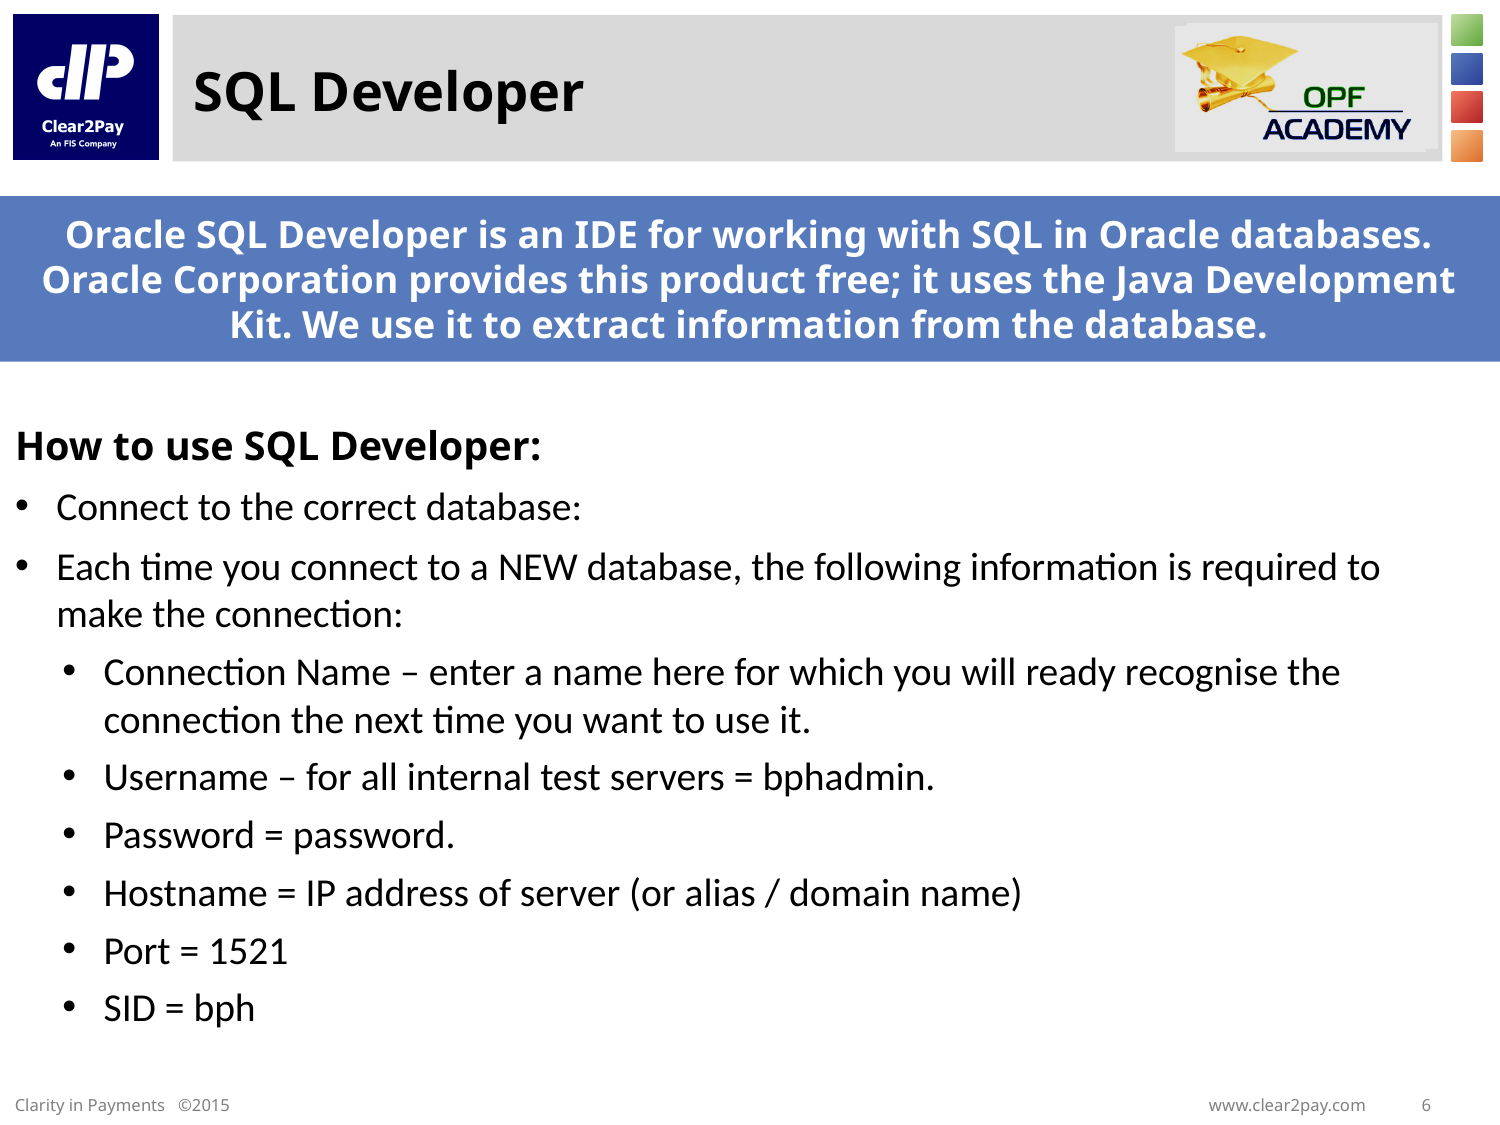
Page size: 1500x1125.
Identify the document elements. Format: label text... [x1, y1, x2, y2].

text_box Oracle SQL Developer is an IDE for working with SQL in Oracle databases. Oracle Corporation provides this product free; it uses the Java Development Kit. We use it to extract information from the database. [0, 196, 1500, 362]
title SQL Developer [178, 24, 1439, 154]
picture [13, 14, 159, 160]
list How to use SQL Developer: Connect to the correct database: Each time you connect to a NEW database, the following information is required to make the connection: Connection Name – enter a name here for which you will ready recognise the connection the next time you want to use it. Username – for all internal test servers = bphadmin. Password = password. Hostname = IP address of server (or alias / domain name) Port = 1521 SID = bph [0, 362, 1487, 1067]
